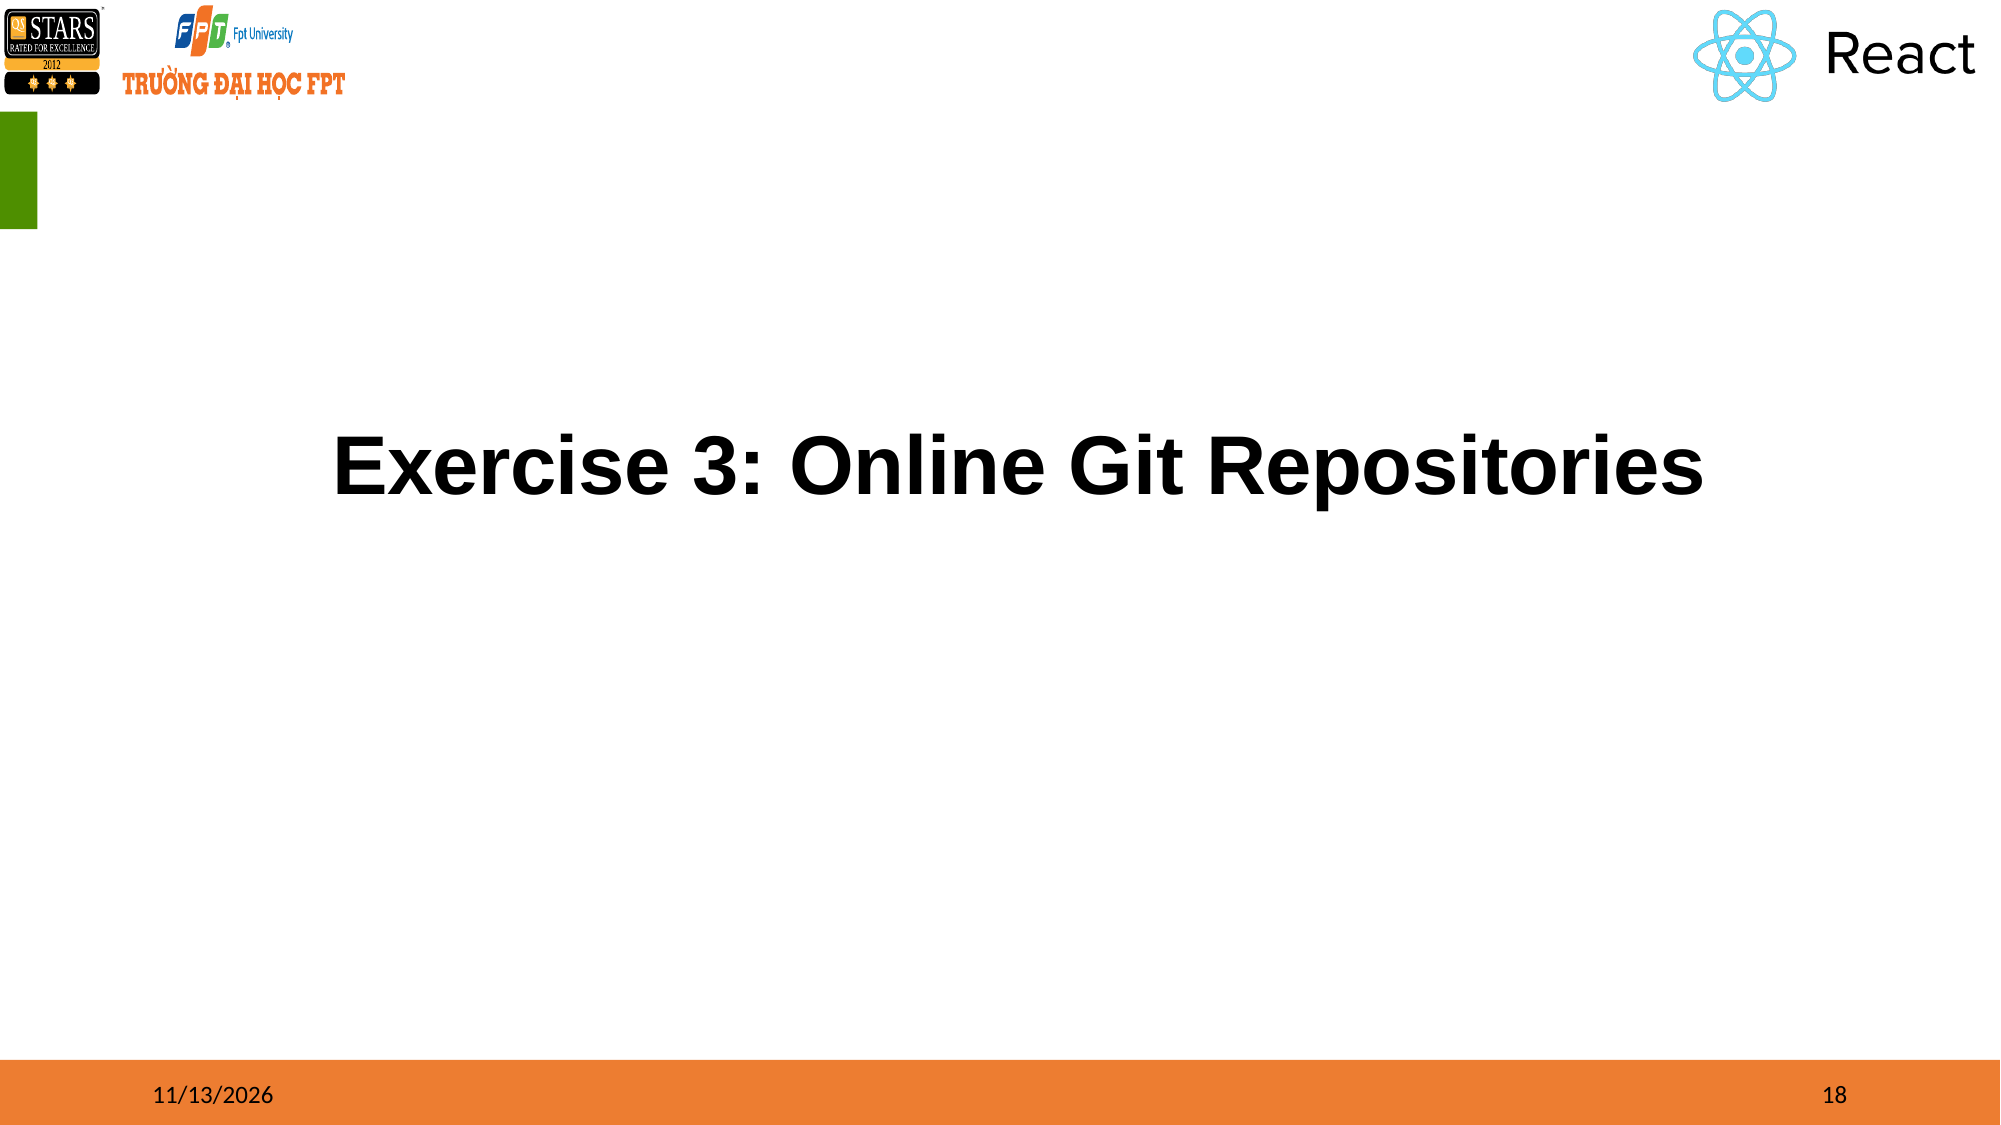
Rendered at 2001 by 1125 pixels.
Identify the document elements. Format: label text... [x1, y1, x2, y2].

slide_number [137, 1063, 588, 1124]
slide_number 18 [1412, 1063, 1863, 1124]
picture [1679, 8, 2001, 103]
title Exercise 3: Online Git Repositories [266, 409, 1734, 527]
